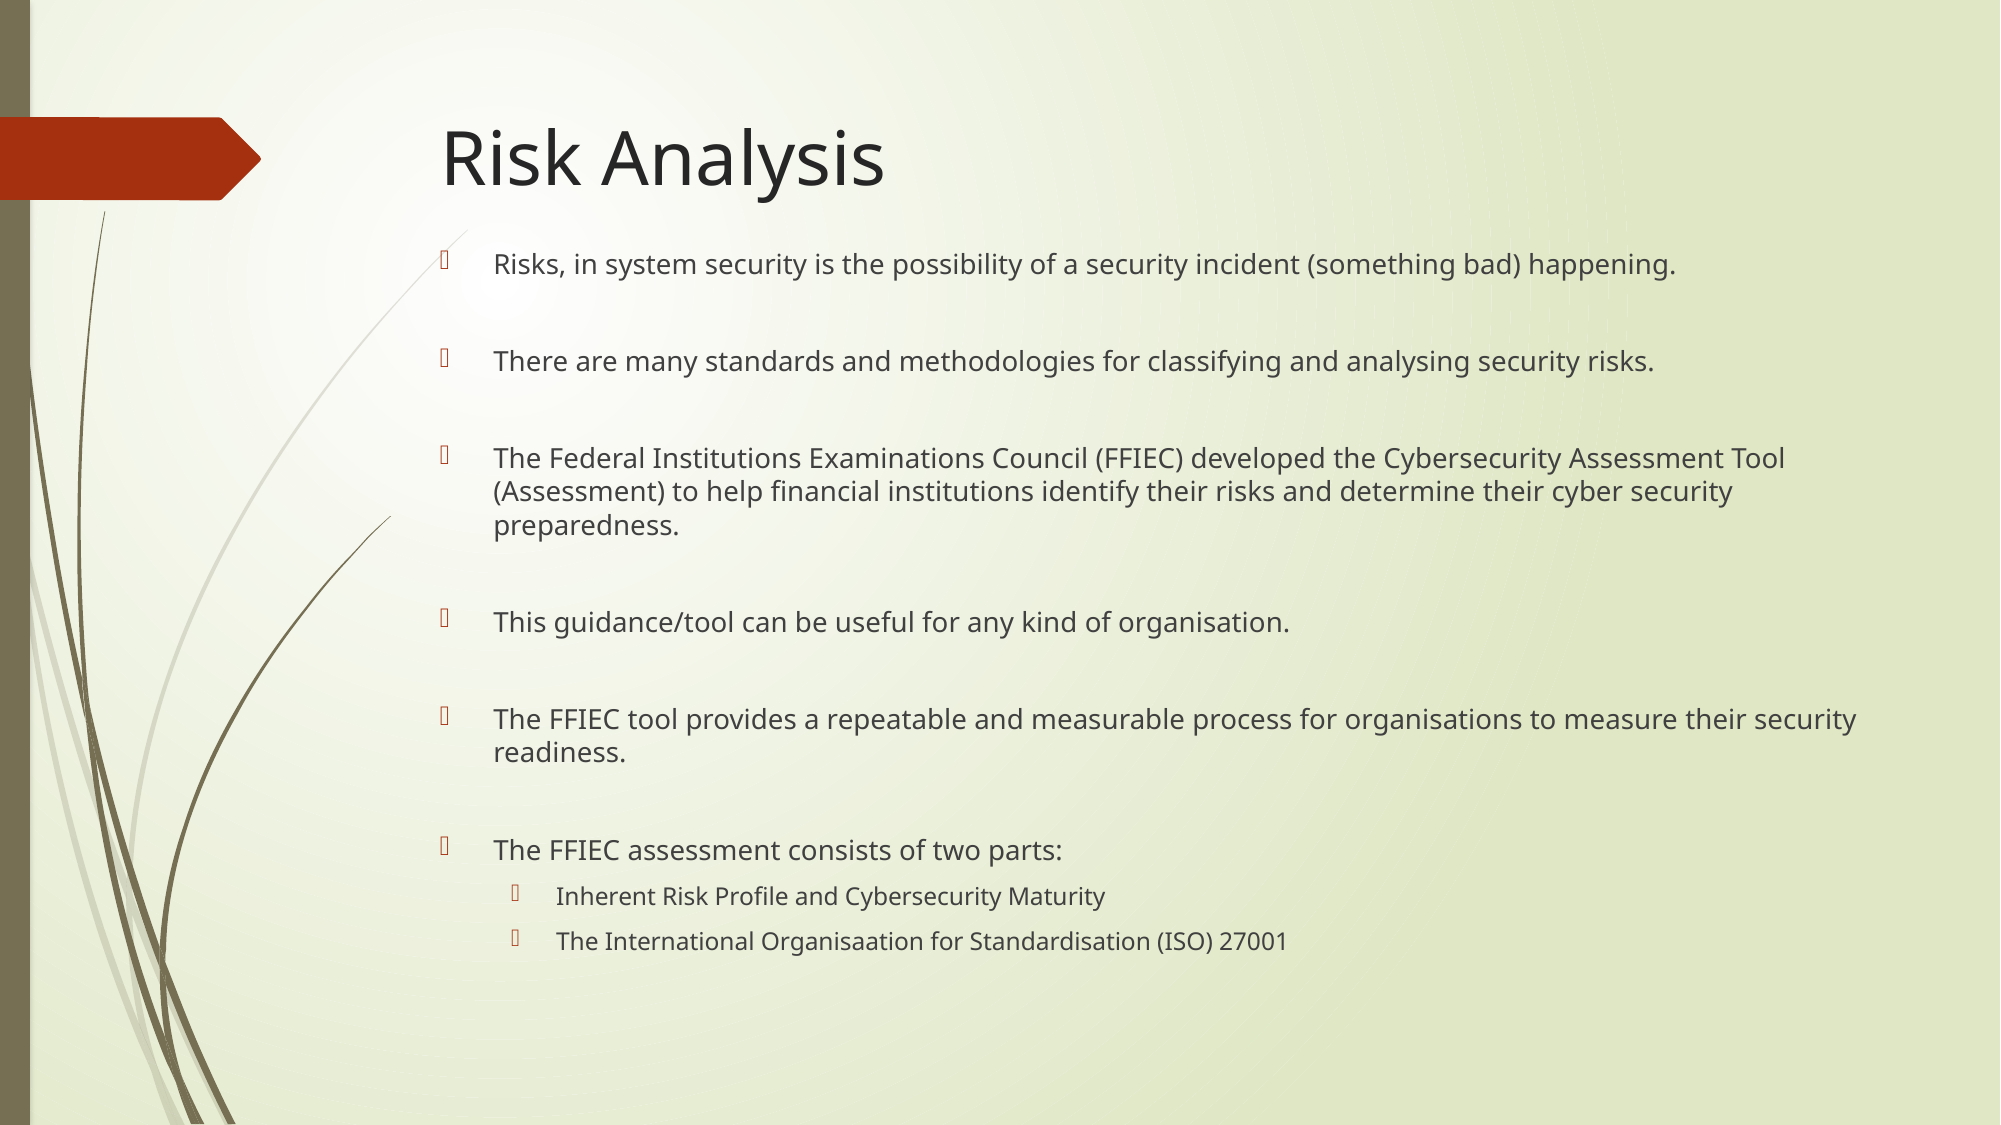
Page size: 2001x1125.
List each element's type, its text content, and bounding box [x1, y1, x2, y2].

list Risks, in system security is the possibility of a security incident (something bad) happening. There are many standards and methodologies for classifying and analysing security risks. The Federal Institutions Examinations Council (FFIEC) developed the Cybersecurity Assessment Tool (Assessment) to help financial institutions identify their risks and determine their cyber security preparedness. This guidance/tool can be useful for any kind of organisation. The FFIEC tool provides a repeatable and measurable process for organisations to measure their security readiness. The FFIEC assessment consists of two parts: Inherent Risk Profile and Cybersecurity Maturity The International Organisaation for Standardisation (ISO) 27001 [424, 239, 1888, 970]
title Risk Analysis [425, 102, 1888, 239]
